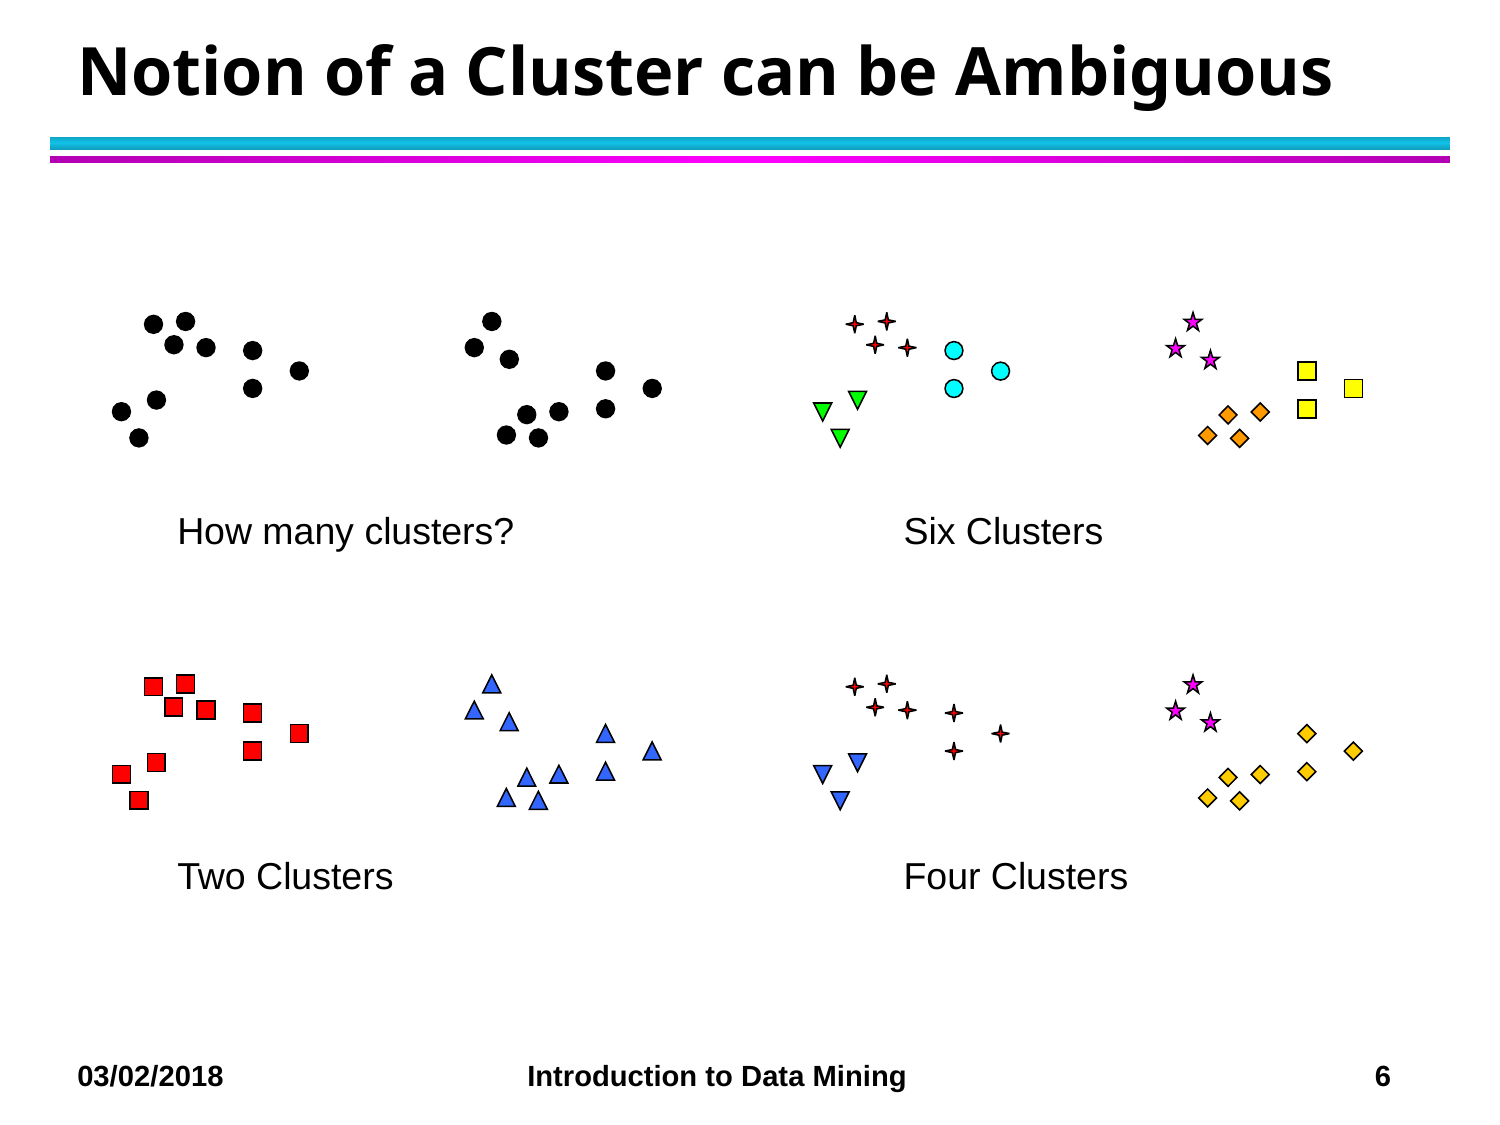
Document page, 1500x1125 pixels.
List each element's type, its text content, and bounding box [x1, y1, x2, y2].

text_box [813, 312, 1363, 561]
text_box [112, 312, 662, 561]
title Notion of a Cluster can be Ambiguous [62, 24, 1421, 116]
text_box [112, 674, 662, 906]
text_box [813, 674, 1363, 906]
